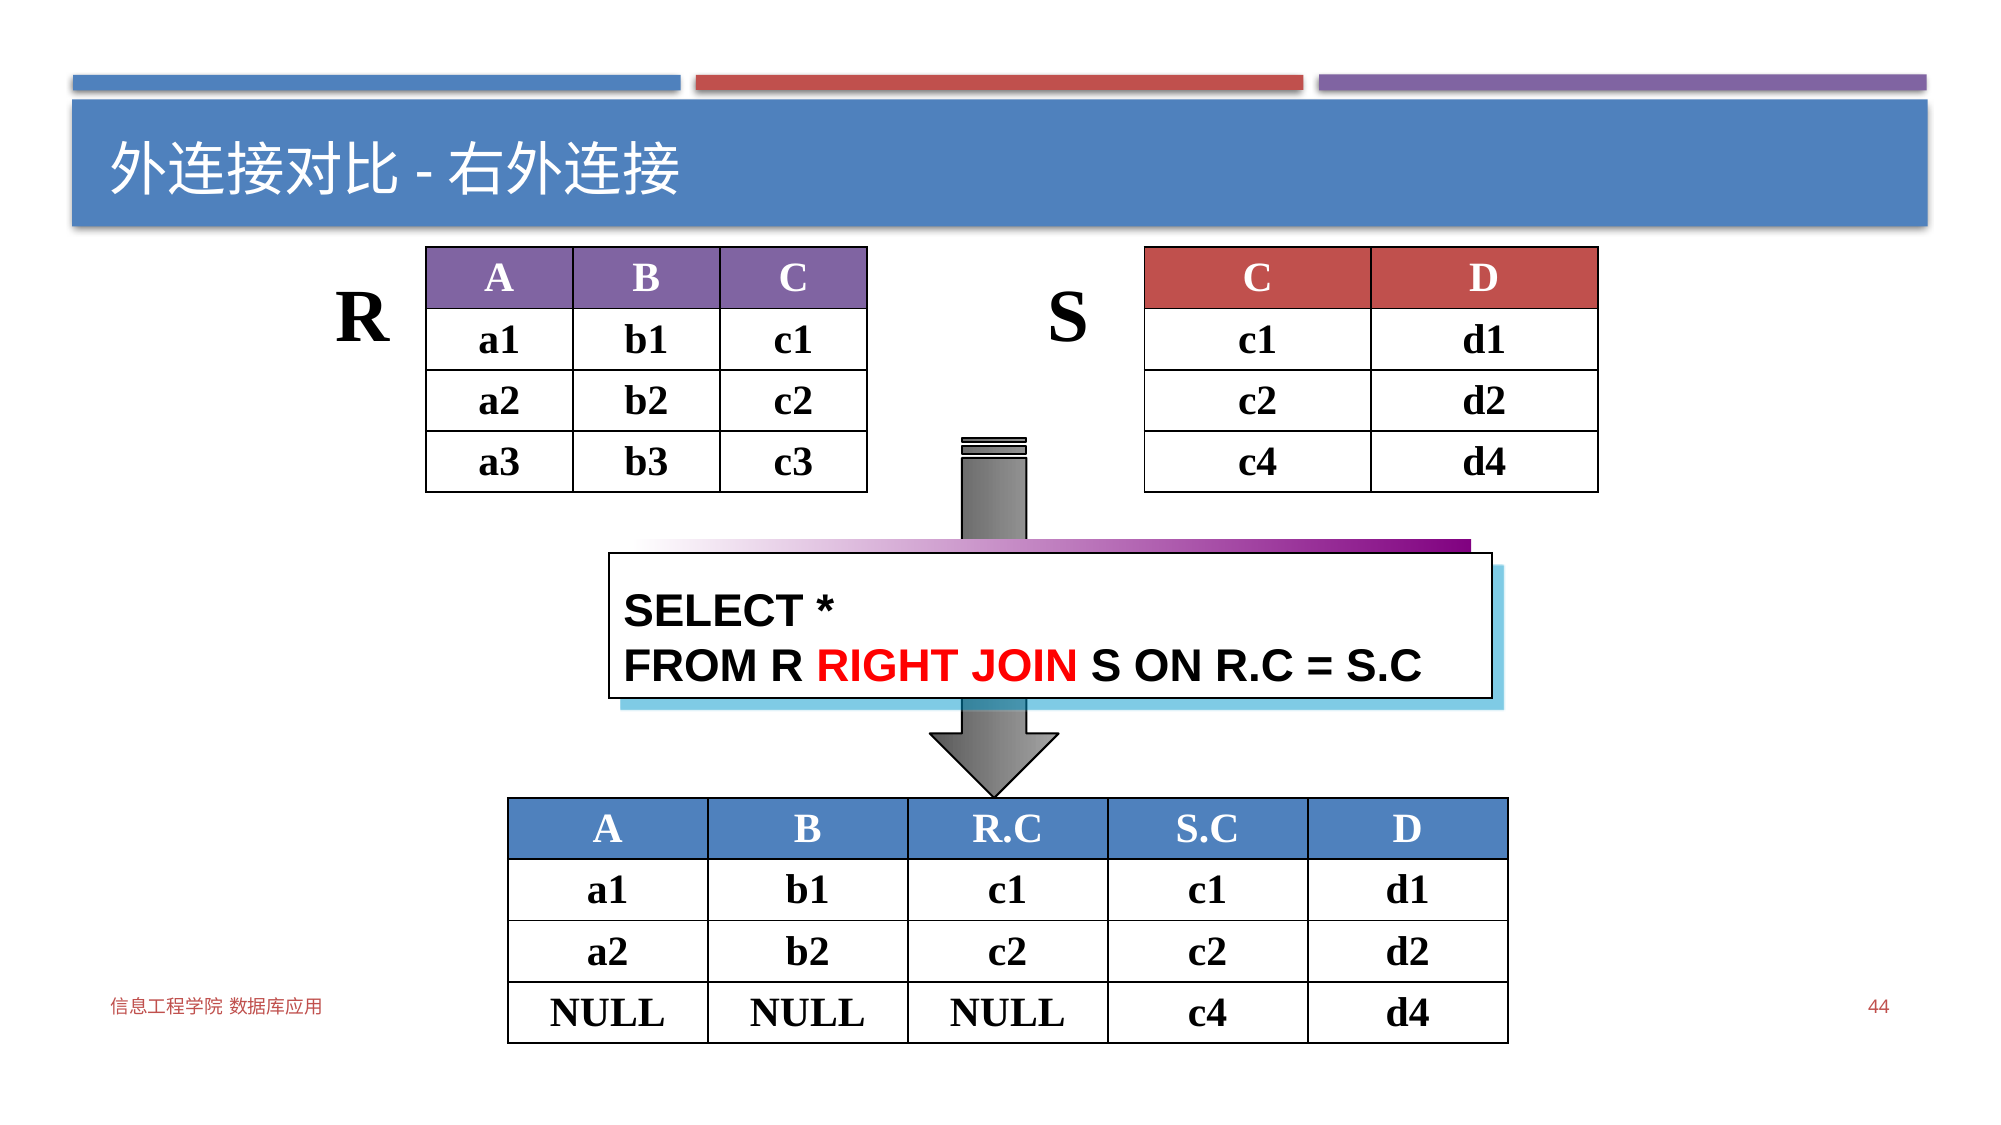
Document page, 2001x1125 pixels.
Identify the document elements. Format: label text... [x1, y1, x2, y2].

table_header D [1372, 248, 1597, 308]
table_cell c2 [1145, 371, 1370, 430]
table_cell c1 [721, 309, 866, 369]
table_header R.C [909, 799, 1107, 858]
table_header A [509, 799, 707, 858]
table_cell c1 [1109, 860, 1307, 920]
table_cell a3 [427, 432, 572, 491]
table_cell b2 [574, 371, 719, 430]
table_header B [709, 799, 907, 858]
footer 信息工程学院 数据库应用 [95, 976, 1230, 1037]
table_cell c2 [1109, 921, 1307, 981]
table_cell c1 [1145, 309, 1370, 369]
text_box [960, 456, 1028, 537]
table_cell d2 [1309, 921, 1507, 981]
text_box R [320, 258, 405, 364]
table_cell c2 [909, 921, 1107, 976]
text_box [608, 538, 1493, 705]
table_cell c1 [909, 860, 1107, 920]
table_header D [1309, 799, 1507, 858]
table_header C [721, 248, 866, 308]
slide_number 44 [1732, 977, 1905, 1037]
table_cell b3 [574, 432, 719, 491]
table_cell c2 [721, 371, 866, 430]
table_cell c4 [1109, 983, 1307, 1042]
table_cell b1 [709, 860, 907, 920]
table_cell d4 [1372, 432, 1597, 491]
table_cell a1 [509, 860, 707, 920]
title 外连接对比-右外连接 [94, 119, 1904, 210]
table_cell c3 [721, 432, 866, 491]
table_header C [1145, 248, 1370, 308]
table_cell c4 [1145, 432, 1370, 491]
table_cell a1 [427, 309, 572, 369]
table_cell d1 [1309, 860, 1507, 920]
table_cell NULL [909, 1037, 1107, 1042]
table_header A [427, 248, 572, 308]
text_box S [1032, 258, 1105, 364]
table_cell a2 [509, 921, 707, 976]
table_cell NULL [709, 1037, 907, 1042]
table_header S.C [1109, 799, 1307, 858]
text_box [961, 437, 1027, 443]
table_cell d4 [1309, 983, 1507, 1042]
table_header B [574, 248, 719, 308]
table_cell b2 [709, 921, 907, 976]
table_cell d2 [1372, 371, 1597, 430]
text_box [928, 714, 1060, 797]
table_cell a2 [427, 371, 572, 430]
text_box [961, 445, 1027, 455]
table_cell d1 [1372, 309, 1597, 369]
table_cell NULL [509, 1037, 707, 1042]
table_cell b1 [574, 309, 719, 369]
